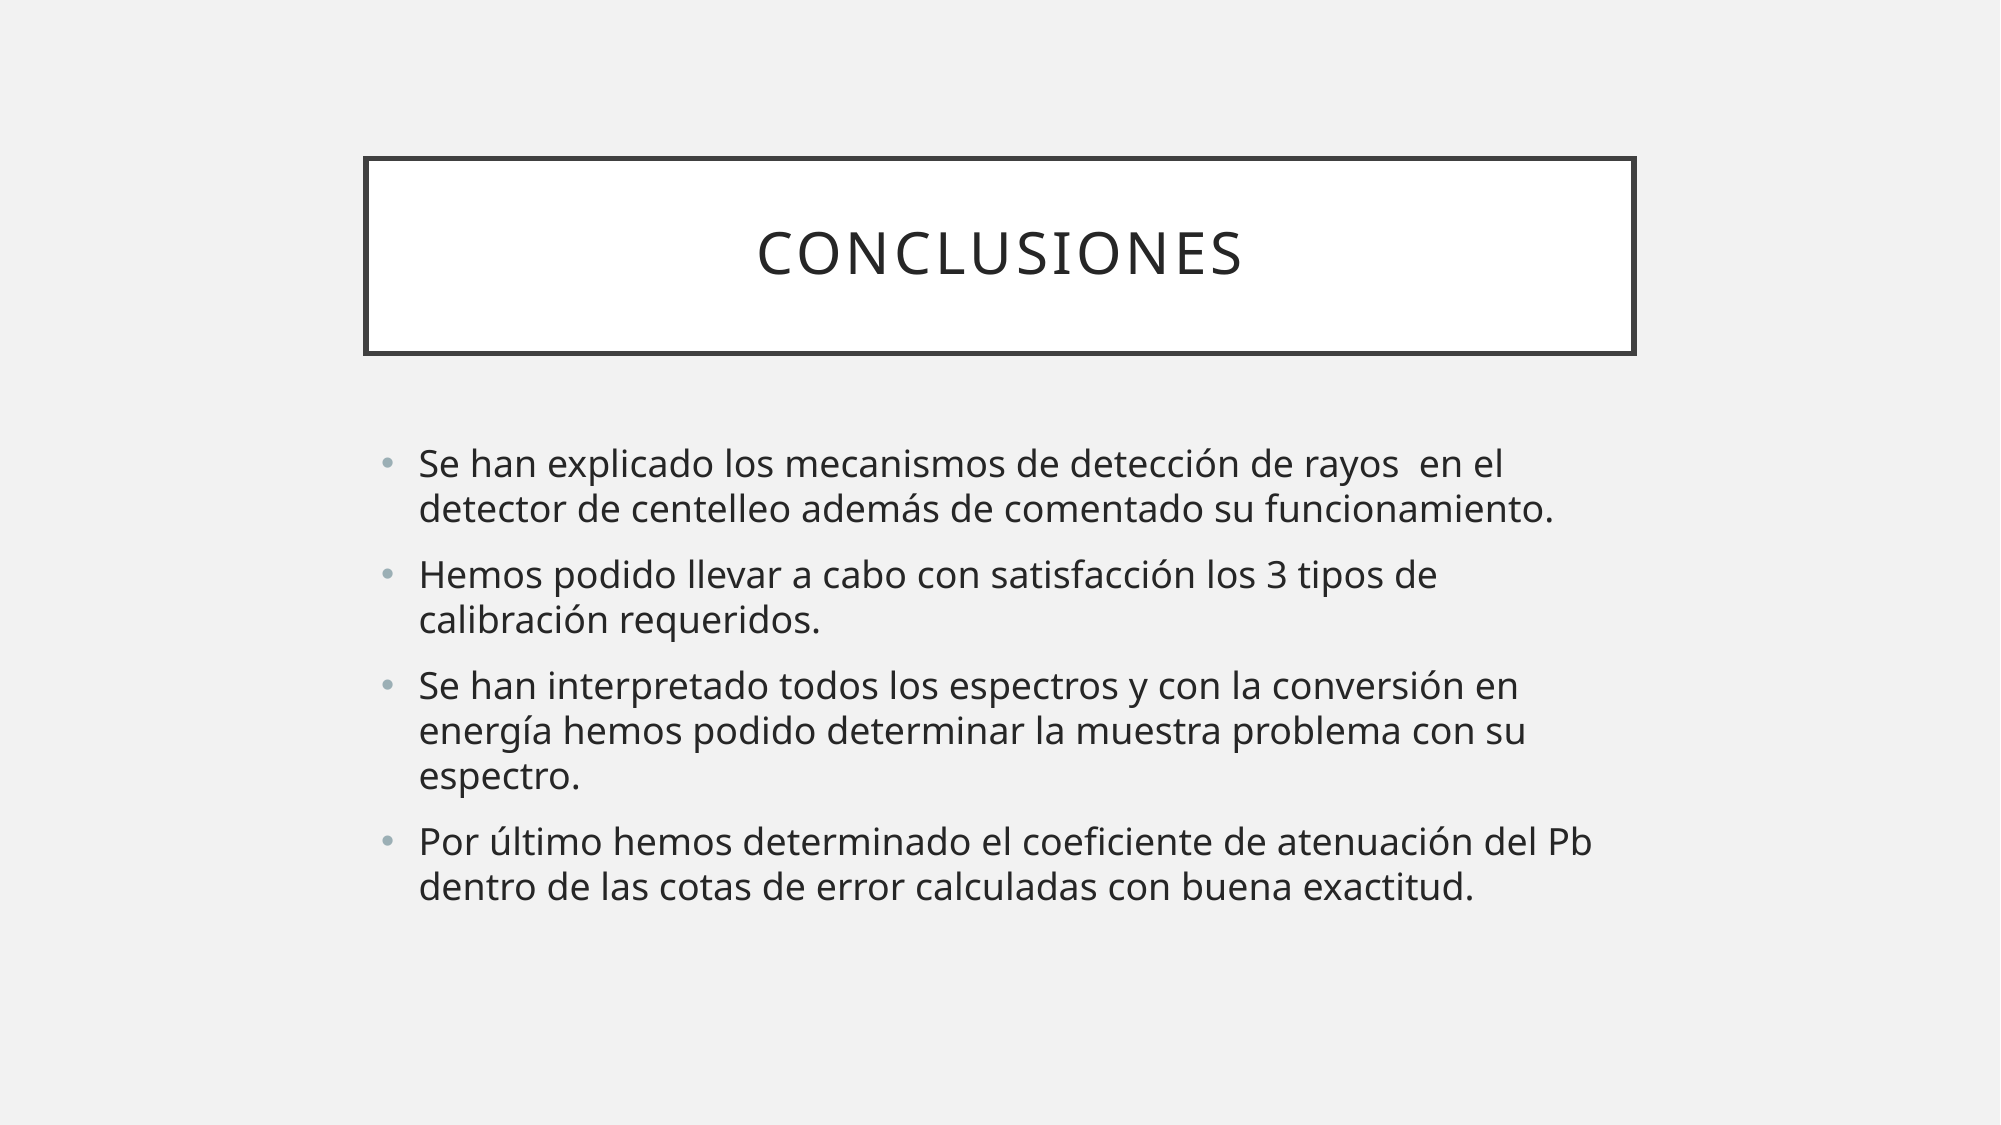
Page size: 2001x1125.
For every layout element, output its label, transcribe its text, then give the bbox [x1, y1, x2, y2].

title Conclusiones [363, 156, 1637, 356]
